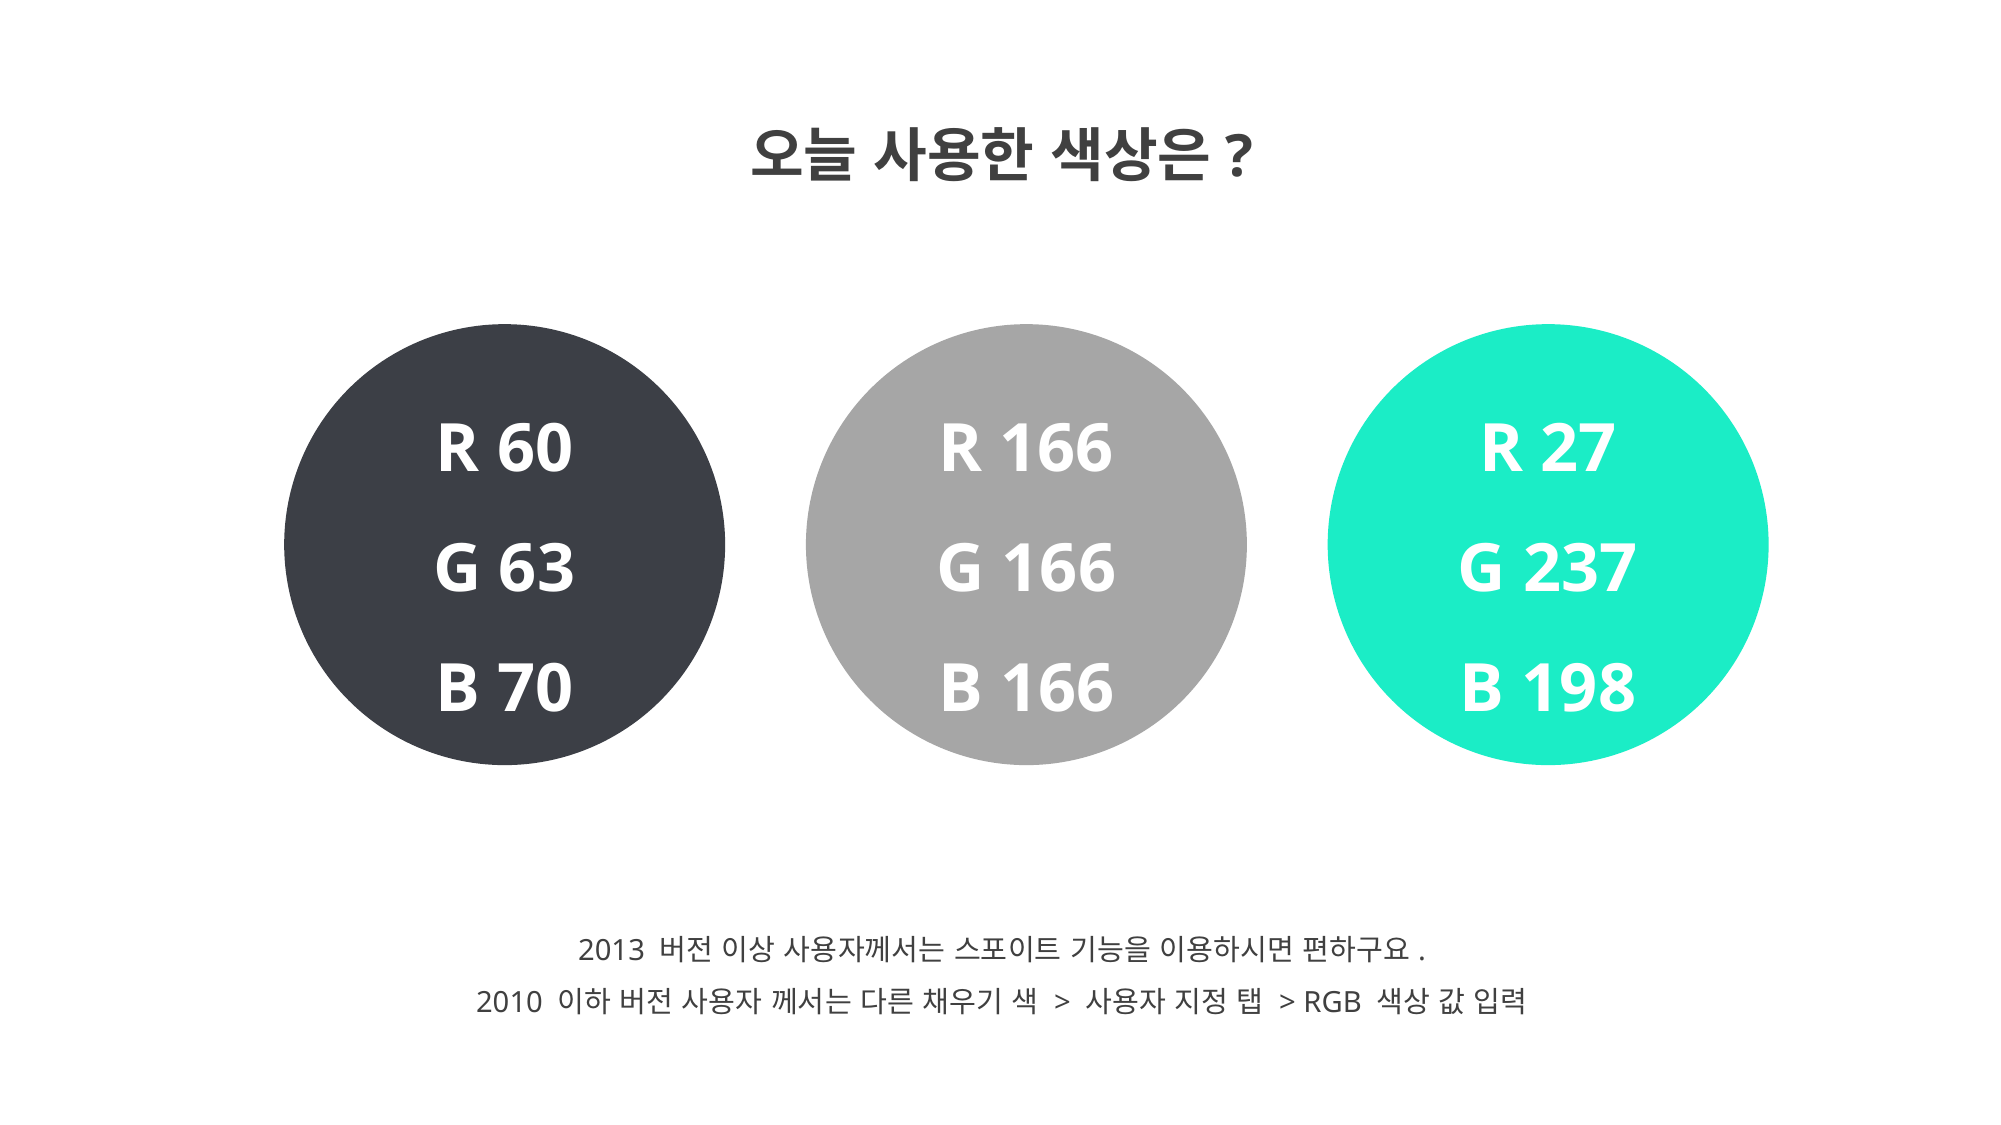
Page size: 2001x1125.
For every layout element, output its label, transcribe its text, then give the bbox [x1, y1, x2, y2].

text_box 오늘 사용한 색상은? [654, 75, 1350, 196]
text_box R 60 G 63 B 70 [283, 323, 727, 767]
text_box R 166 G 166 B 166 [804, 323, 1248, 767]
text_box R 27 G 237 B 198 [1326, 323, 1770, 767]
text_box 2013 버전 이상 사용자께서는 스포이트 기능을 이용하시면 편하구요. 2010 이하 버전 사용자 께서는 다른 채우기 색 > 사용자 지정 탭 > RGB 색상 값 입력 [402, 906, 1601, 1026]
